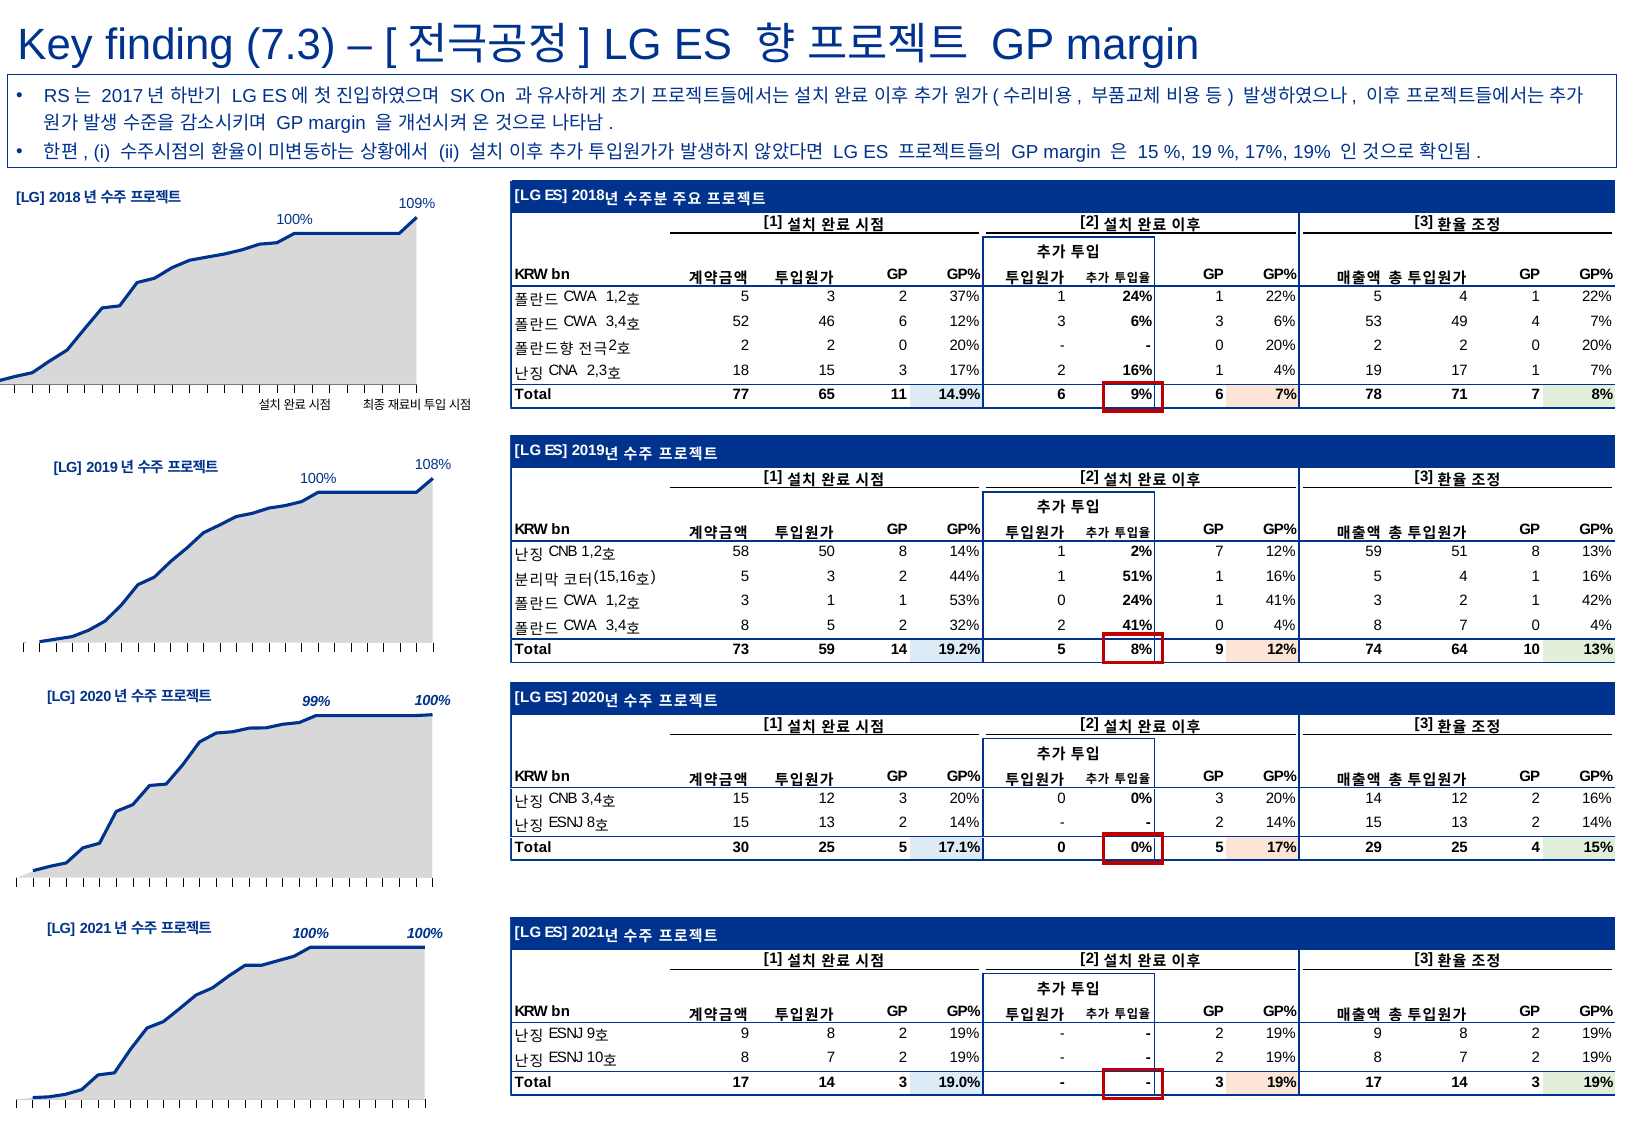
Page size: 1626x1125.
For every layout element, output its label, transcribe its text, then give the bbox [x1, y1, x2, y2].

picture [510, 435, 1617, 665]
chart [0, 180, 511, 1125]
text_box RS는 2017년 하반기 LG ES에 첫 진입하였으며 SK On 과 유사하게 초기 프로젝트들에서는 설치 완료 이후 추가 원가(수리비용, 부품교체 비용 등) 발생하였으나, 이후 프로젝트들에서는 추가 원가 발생 수준을 감소시키며 GP margin 을 개선시켜 온 것으로 나타남. 한편, (i) 수주시점의 환율이 미변동하는 상황에서 (ii) 설치 이후 추가 투입원가가 발생하지 않았다면 LG ES 프로젝트들의 GP margin 은 15 %, 19 %, 17%, 19% 인 것으로 확인됨. [6, 74, 1617, 169]
picture [510, 916, 1617, 1097]
picture [510, 682, 1617, 863]
text_box Key finding (7.3) – [전극공정] LG ES 향 프로젝트 GP margin [17, 8, 1606, 69]
picture [511, 180, 1617, 410]
